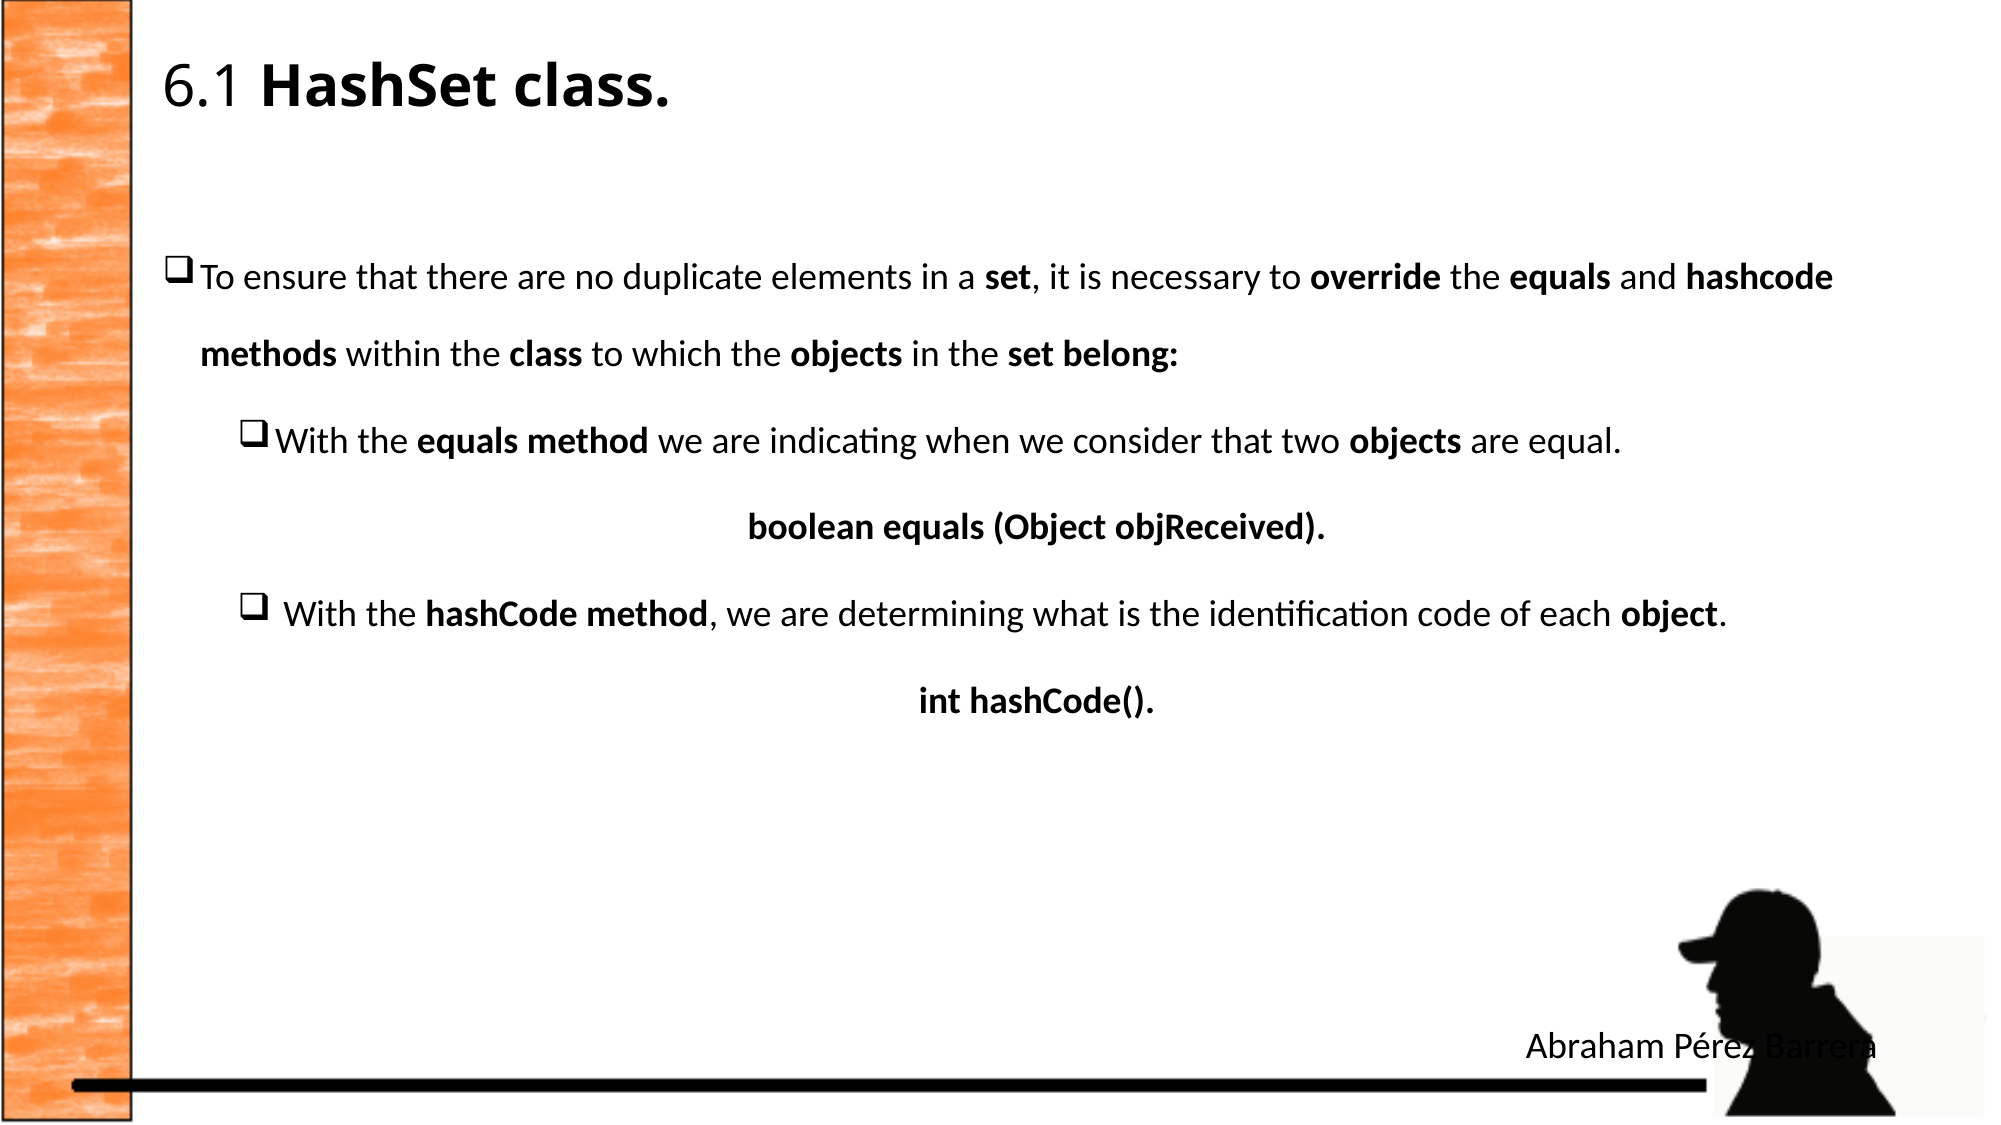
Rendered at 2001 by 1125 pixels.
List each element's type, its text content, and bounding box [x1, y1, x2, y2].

list To ensure that there are no duplicate elements in a set, it is necessary to override the equals and hashcode methods within the class to which the objects in the set belong: With the equals method we are indicating when we consider that two objects are equal. boolean equals (Object objReceived). With the hashCode method, we are determining what is the identification code of each object. int hashCode(). [147, 213, 1863, 928]
picture [0, 0, 2001, 1125]
title 6.1 HashSet class. [147, 42, 1863, 132]
